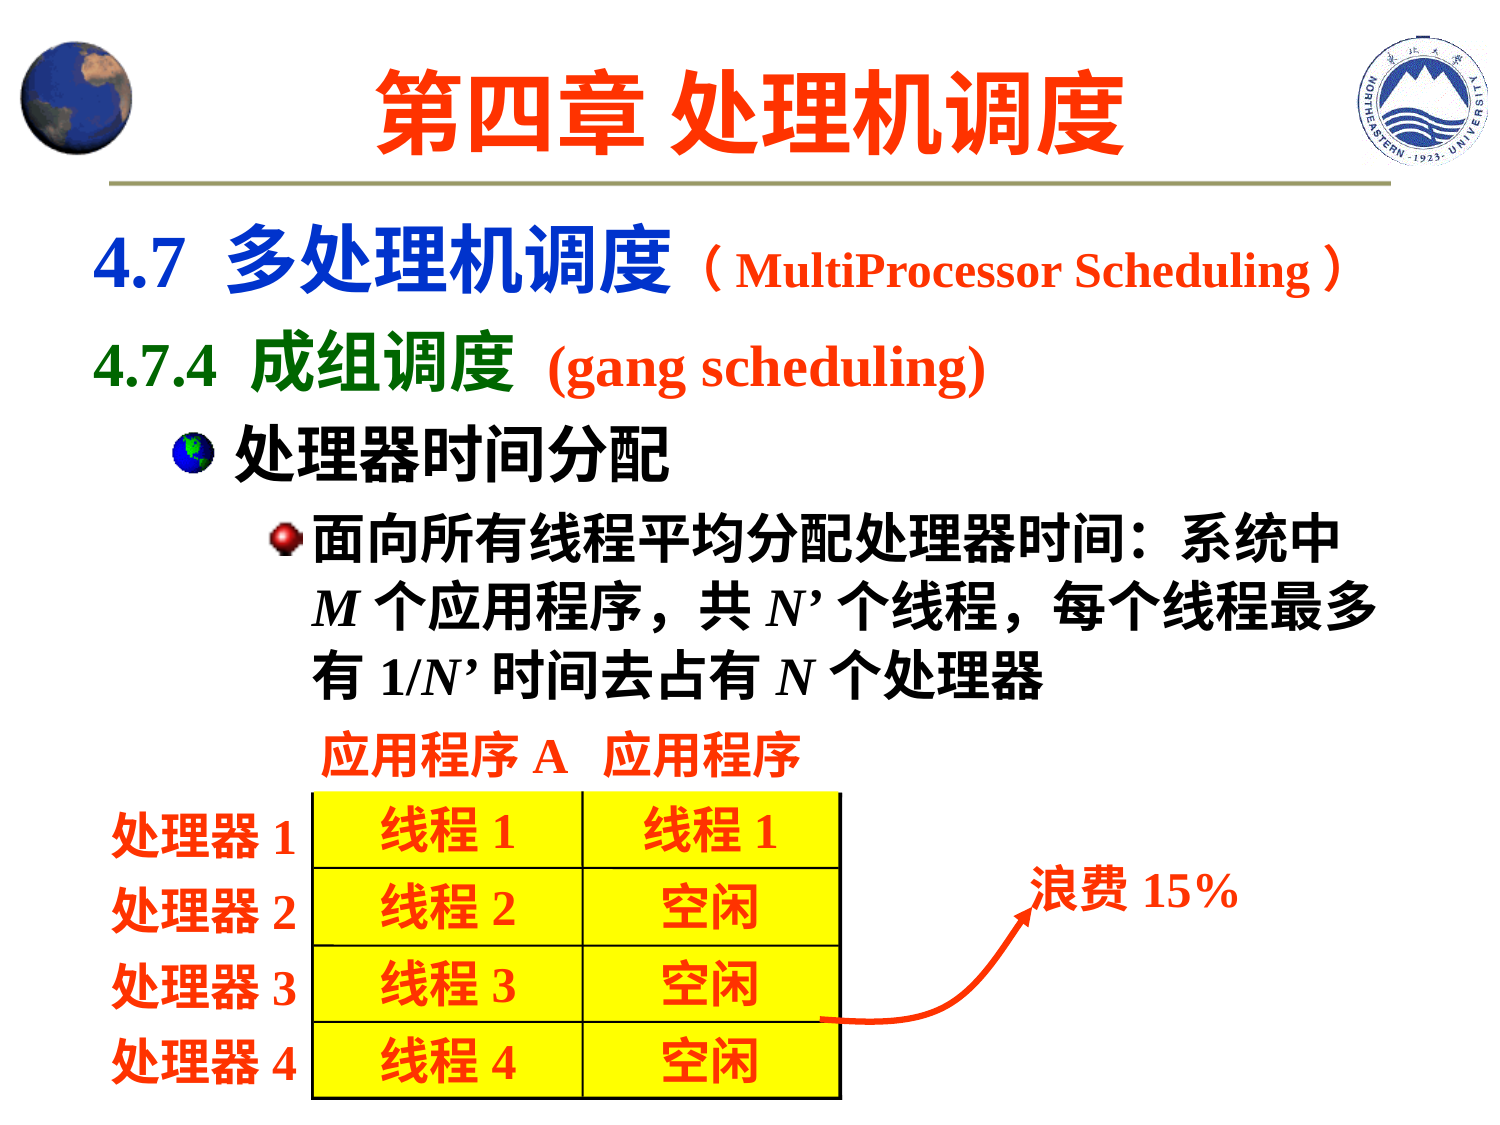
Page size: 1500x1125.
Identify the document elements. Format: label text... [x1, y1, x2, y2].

picture [264, 517, 303, 556]
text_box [313, 791, 839, 1097]
picture [109, 175, 1391, 191]
title 第四章 处理机调度 [112, 42, 1388, 180]
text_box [819, 849, 1291, 1026]
picture [1352, 33, 1490, 171]
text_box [95, 716, 845, 1107]
list 4.7 多处理机调度（MultiProcessor Scheduling） 4.7.4 成组调度 (gang scheduling) 处理器时间分配 面向所有线程平均分配处理器时间：系统中M个应用程序，共N’个线程，每个线程最多有1/N’时间去占有N个处理器 [78, 200, 1413, 725]
picture [0, 37, 138, 161]
picture [171, 431, 216, 475]
